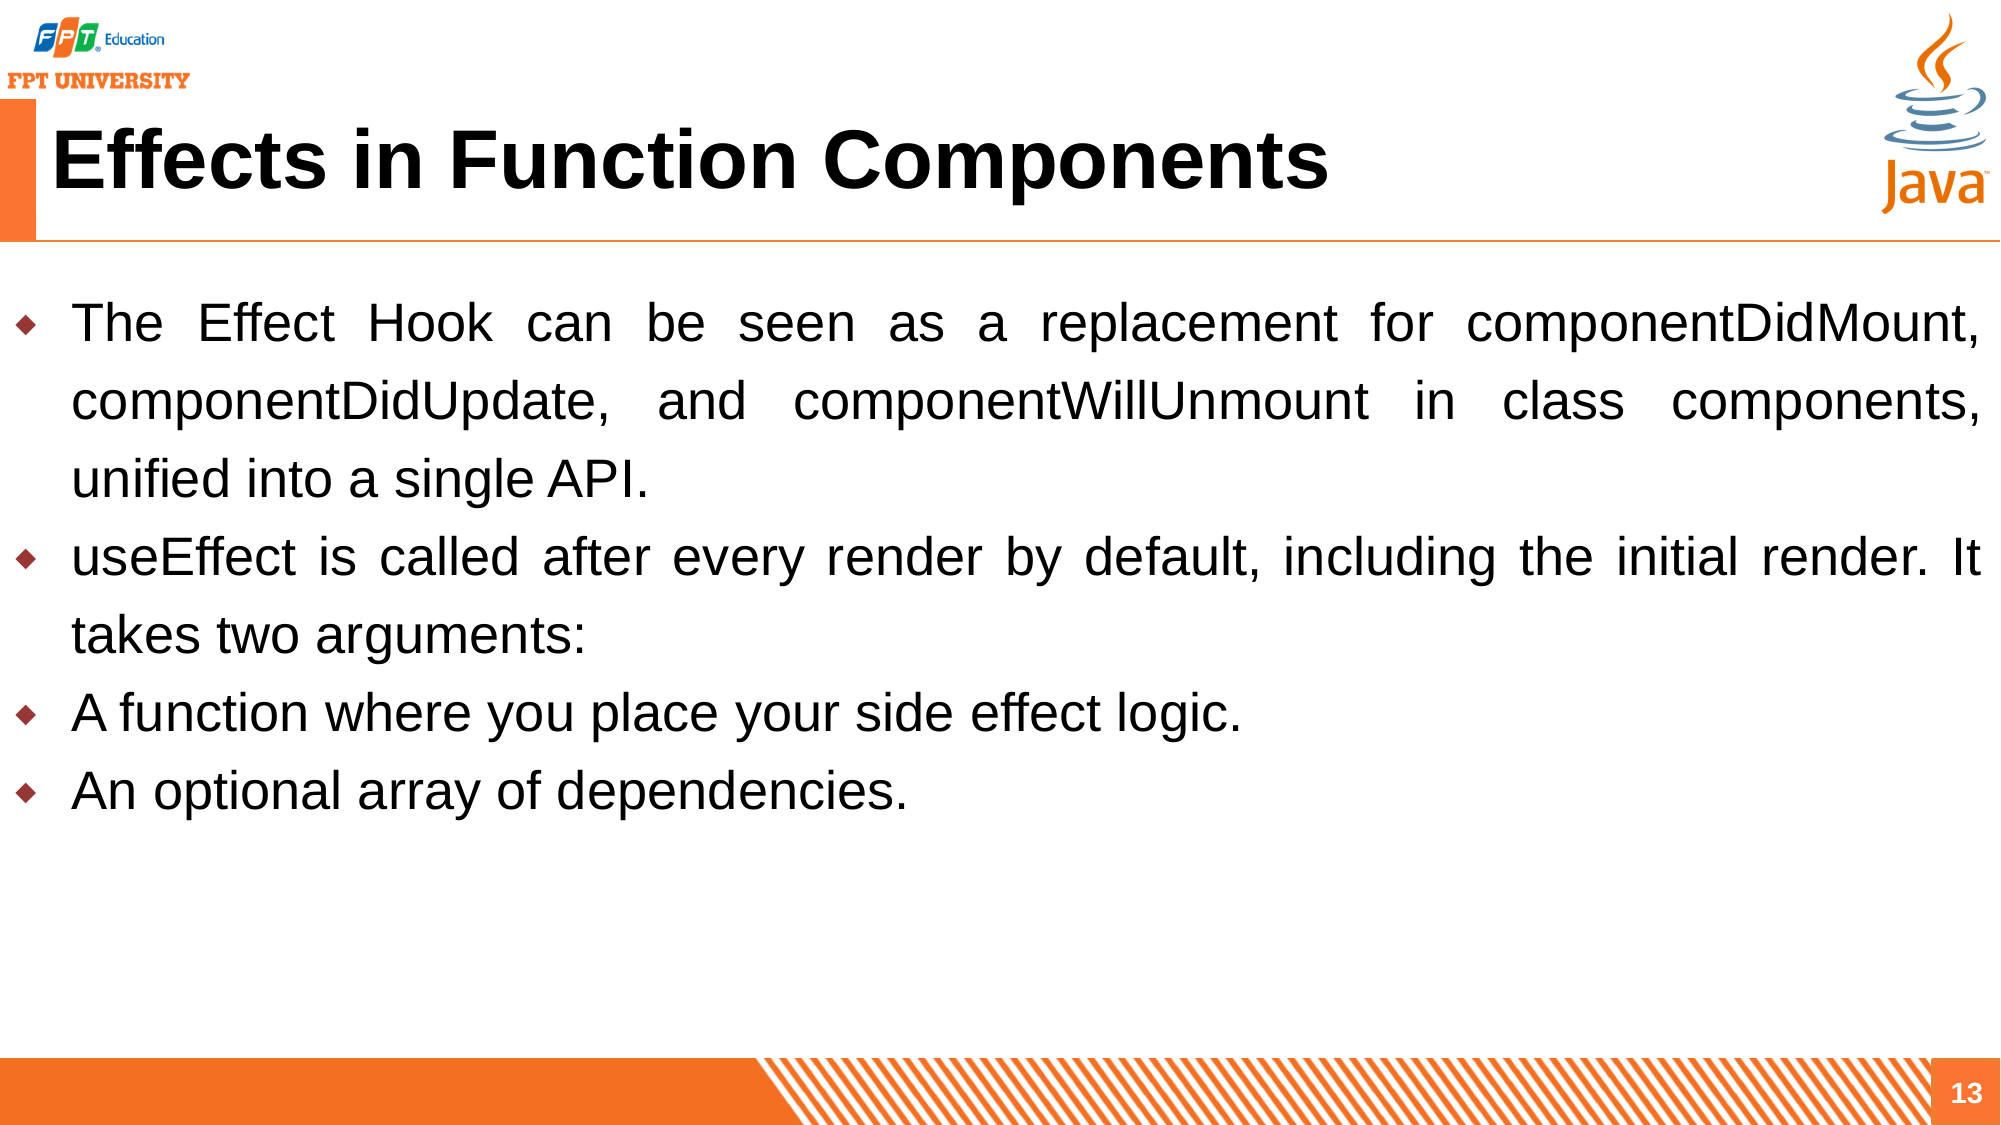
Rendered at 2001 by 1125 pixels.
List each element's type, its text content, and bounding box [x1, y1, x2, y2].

picture [0, 2, 197, 99]
list The Effect Hook can be seen as a replacement for componentDidMount, componentDidUpdate, and componentWillUnmount in class components, unified into a single API. useEffect is called after every render by default, including the initial render. It takes two arguments: A function where you place your side effect logic. An optional array of dependencies. [0, 266, 2000, 1057]
picture [0, 1058, 1934, 1125]
title Effects in Function Components [36, 108, 1869, 215]
slide_number 13 [1933, 1059, 2000, 1124]
picture [1868, 4, 2000, 226]
